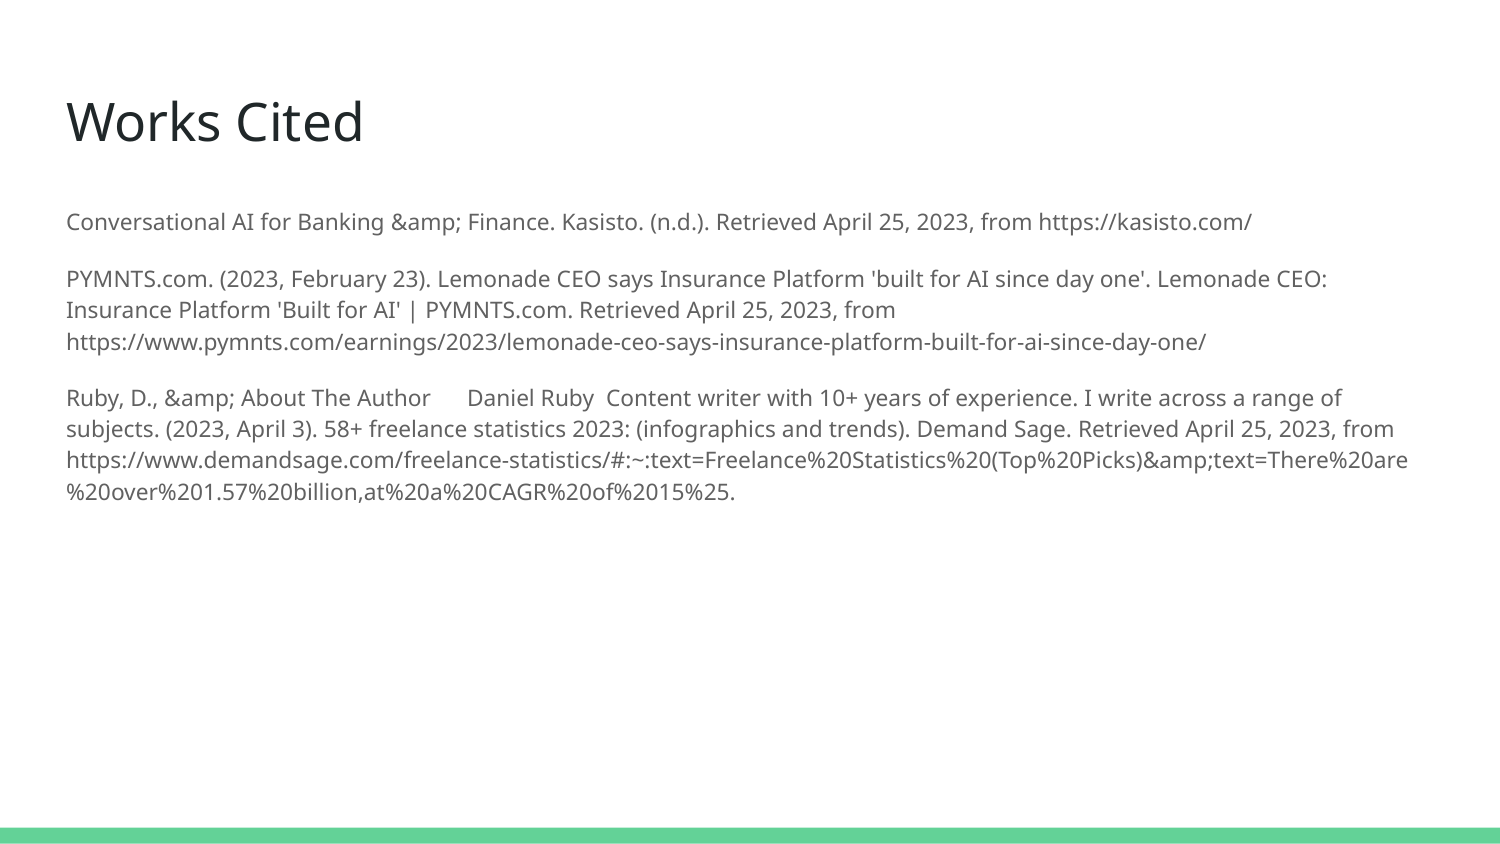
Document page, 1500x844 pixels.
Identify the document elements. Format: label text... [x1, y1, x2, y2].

title Works Cited [51, 72, 1449, 167]
list Conversational AI for Banking &amp; Finance. Kasisto. (n.d.). Retrieved April 25, 2023, from https://kasisto.com/ PYMNTS.com. (2023, February 23). Lemonade CEO says Insurance Platform 'built for AI since day one'. Lemonade CEO: Insurance Platform 'Built for AI' | PYMNTS.com. Retrieved April 25, 2023, from https://www.pymnts.com/earnings/2023/lemonade-ceo-says-insurance-platform-built-for-ai-since-day-one/ Ruby, D., &amp; About The Author Daniel Ruby Content writer with 10+ years of experience. I write across a range of subjects. (2023, April 3). 58+ freelance statistics 2023: (infographics and trends). Demand Sage. Retrieved April 25, 2023, from https://www.demandsage.com/freelance-statistics/#:~:text=Freelance%20Statistics%20(Top%20Picks)&amp;text=There%20are%20over%201.57%20billion,at%20a%20CAGR%20of%2015%25. [51, 189, 1449, 750]
